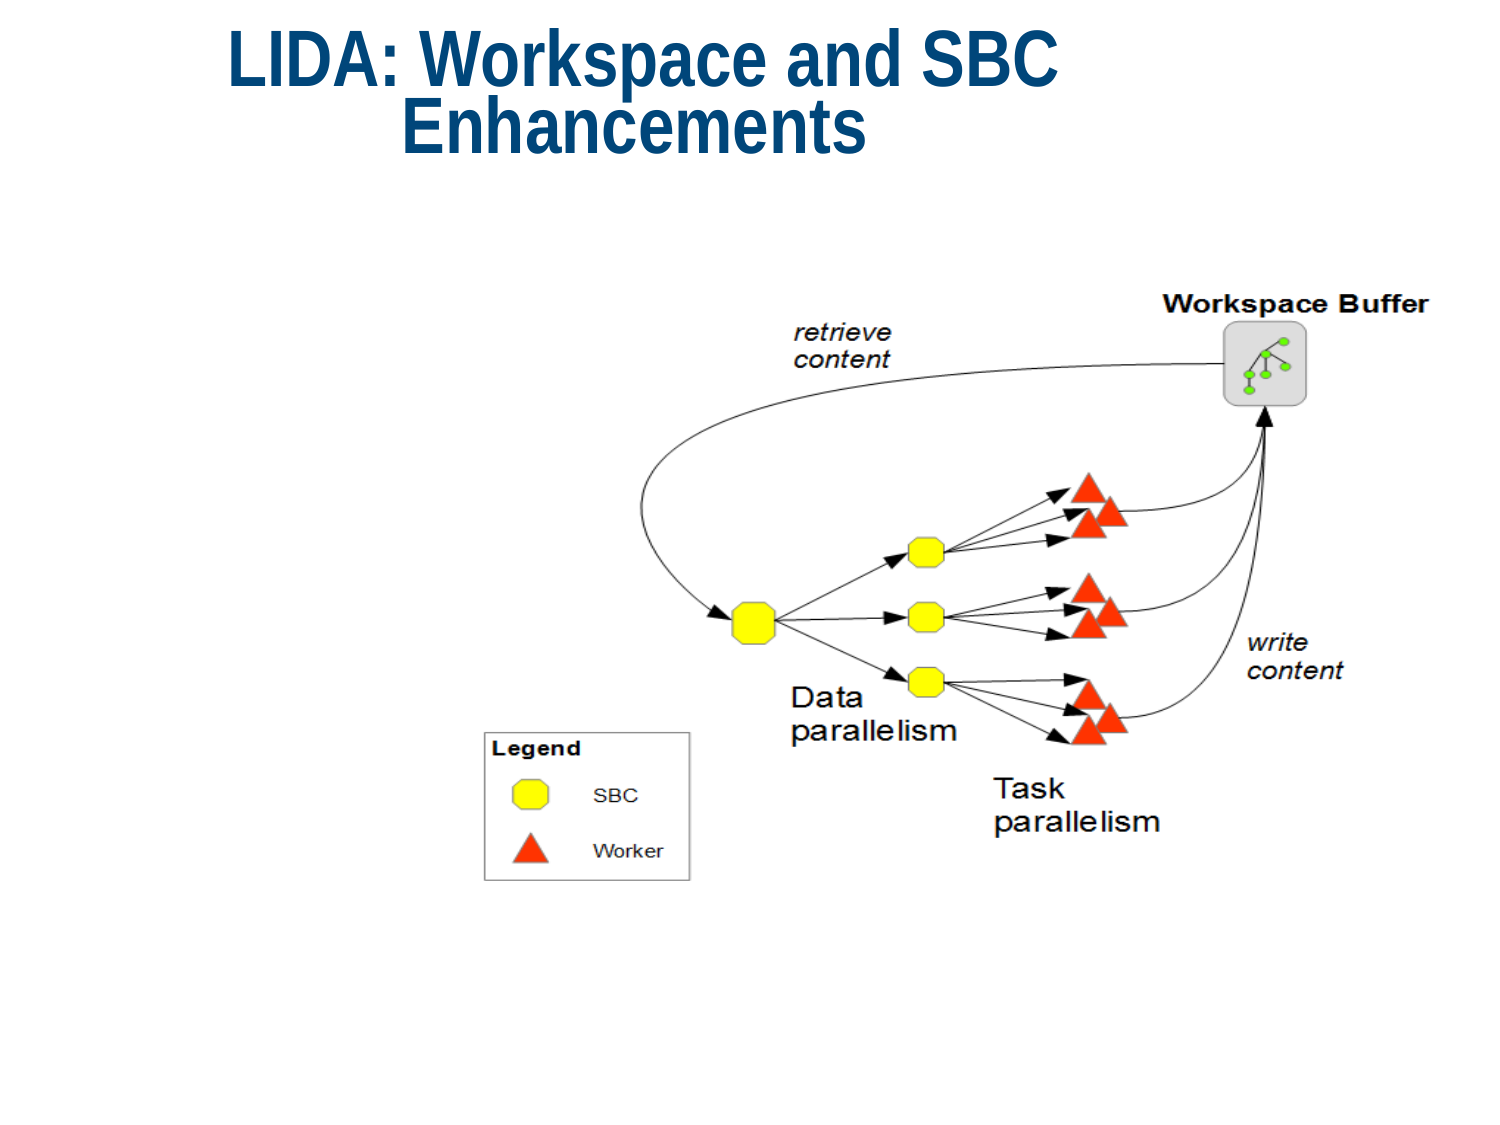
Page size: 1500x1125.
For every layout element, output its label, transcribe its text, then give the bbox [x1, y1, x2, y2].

title LIDA: Workspace and SBC Enhancements [112, 24, 1175, 175]
picture [462, 274, 1450, 902]
